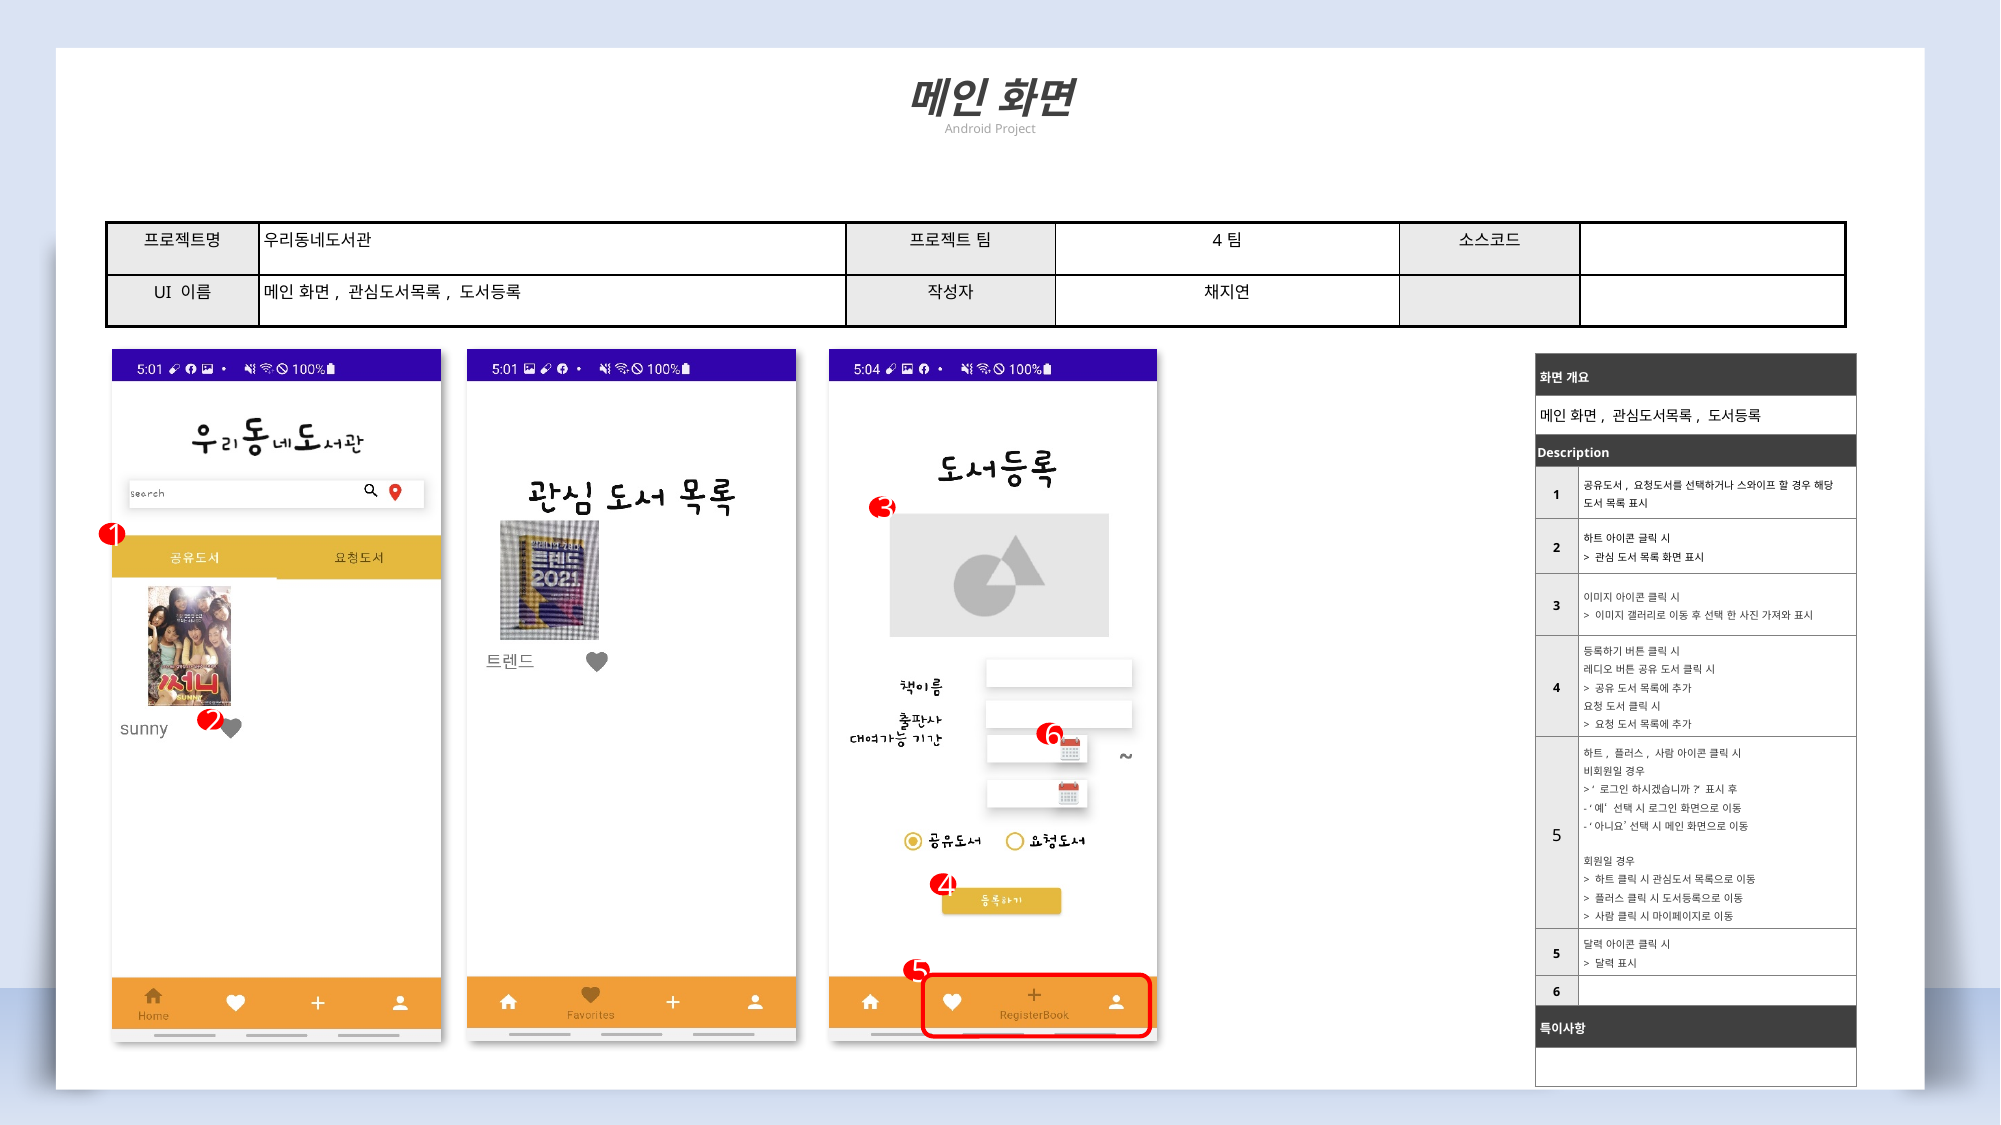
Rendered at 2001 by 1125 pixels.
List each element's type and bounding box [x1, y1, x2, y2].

picture [829, 349, 1157, 1041]
text_box [0, 0, 2000, 1125]
picture [467, 349, 796, 1041]
picture [112, 349, 441, 1042]
